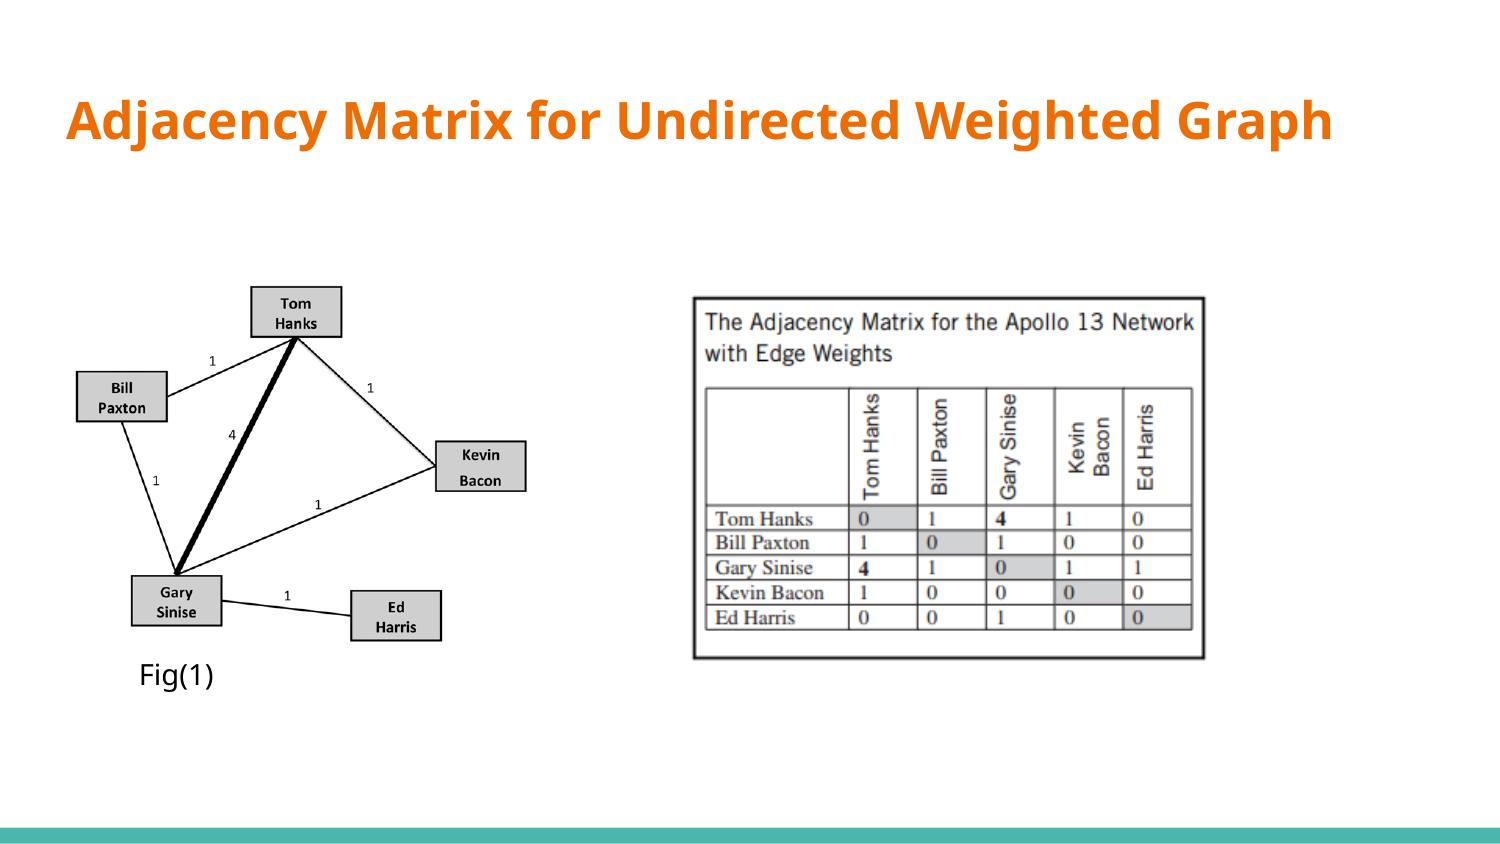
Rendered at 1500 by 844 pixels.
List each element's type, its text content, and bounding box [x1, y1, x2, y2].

text_box Fig(1) [123, 649, 290, 707]
title Adjacency Matrix for Undirected Weighted Graph [51, 72, 1449, 189]
picture [74, 285, 527, 642]
picture [628, 276, 1284, 681]
